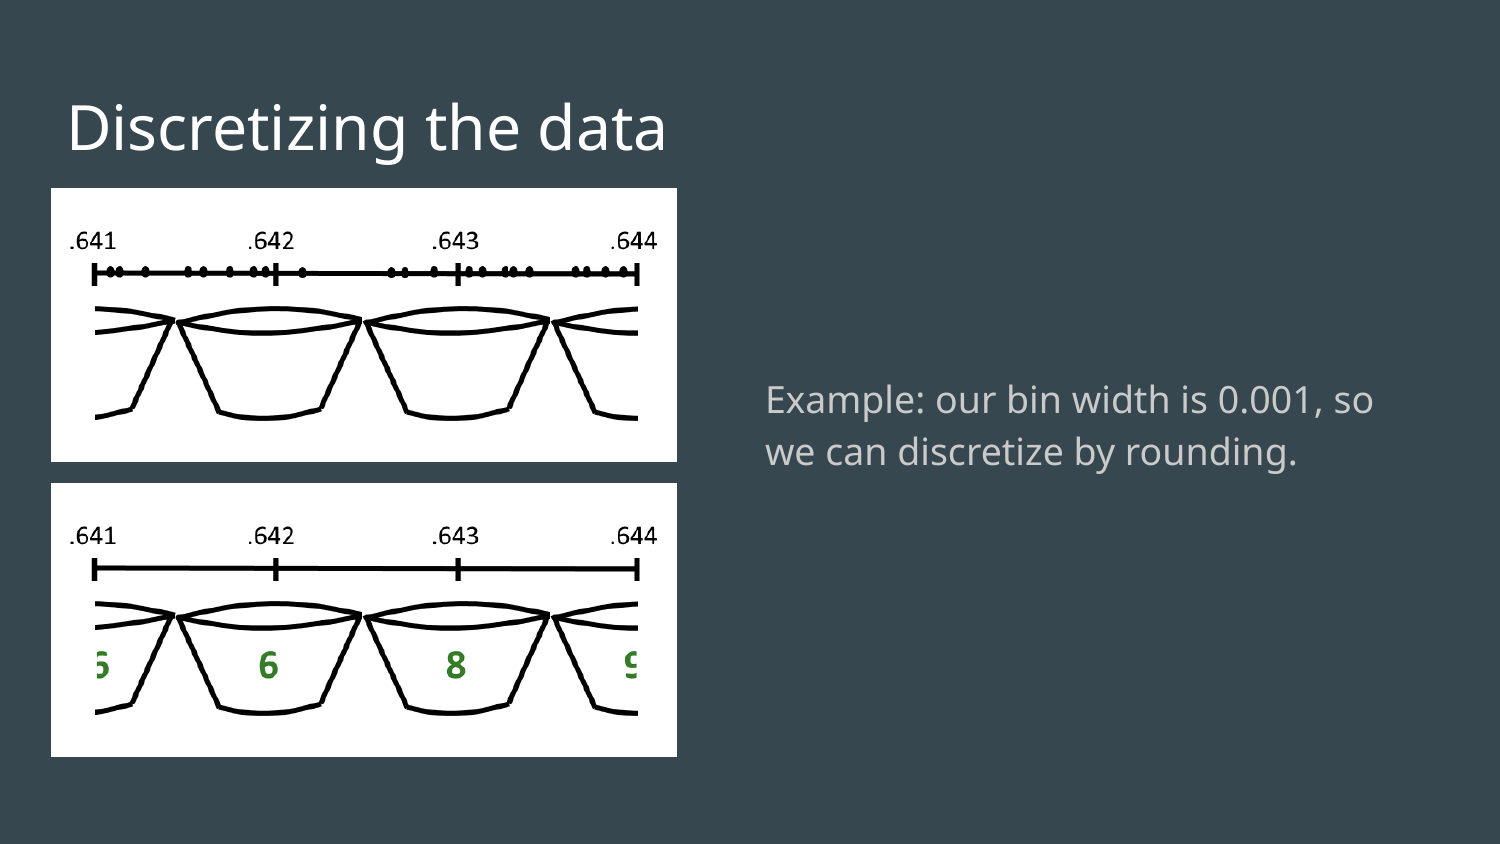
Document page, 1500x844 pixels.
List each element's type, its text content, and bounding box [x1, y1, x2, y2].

picture [50, 483, 677, 758]
picture [50, 188, 677, 463]
list Example: our bin width is 0.001, so we can discretize by rounding. [750, 354, 1449, 489]
title Discretizing the data [51, 72, 1449, 167]
